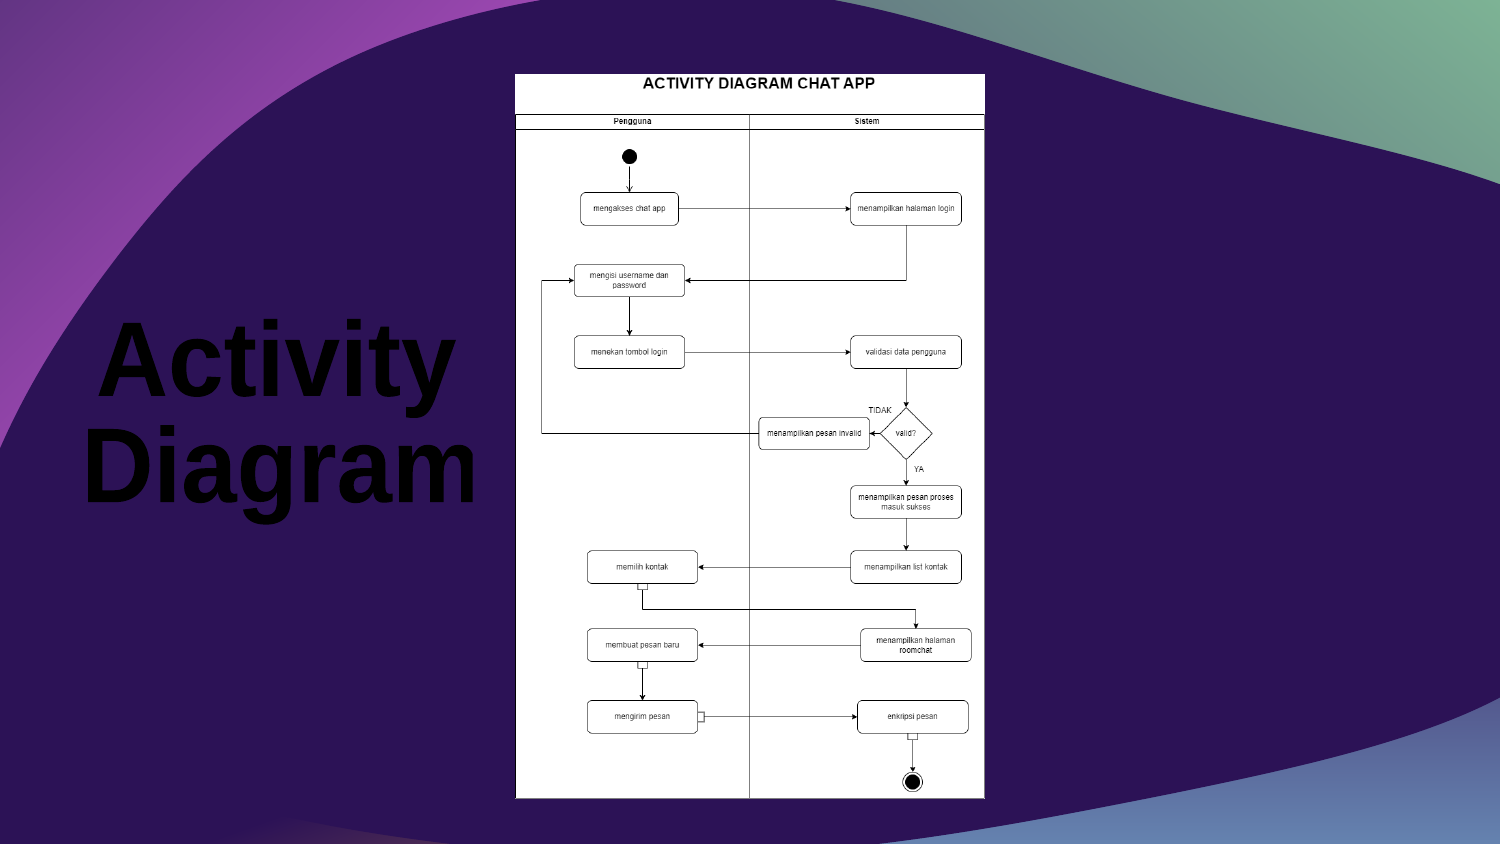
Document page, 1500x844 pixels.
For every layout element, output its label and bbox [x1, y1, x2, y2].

picture [514, 74, 985, 800]
